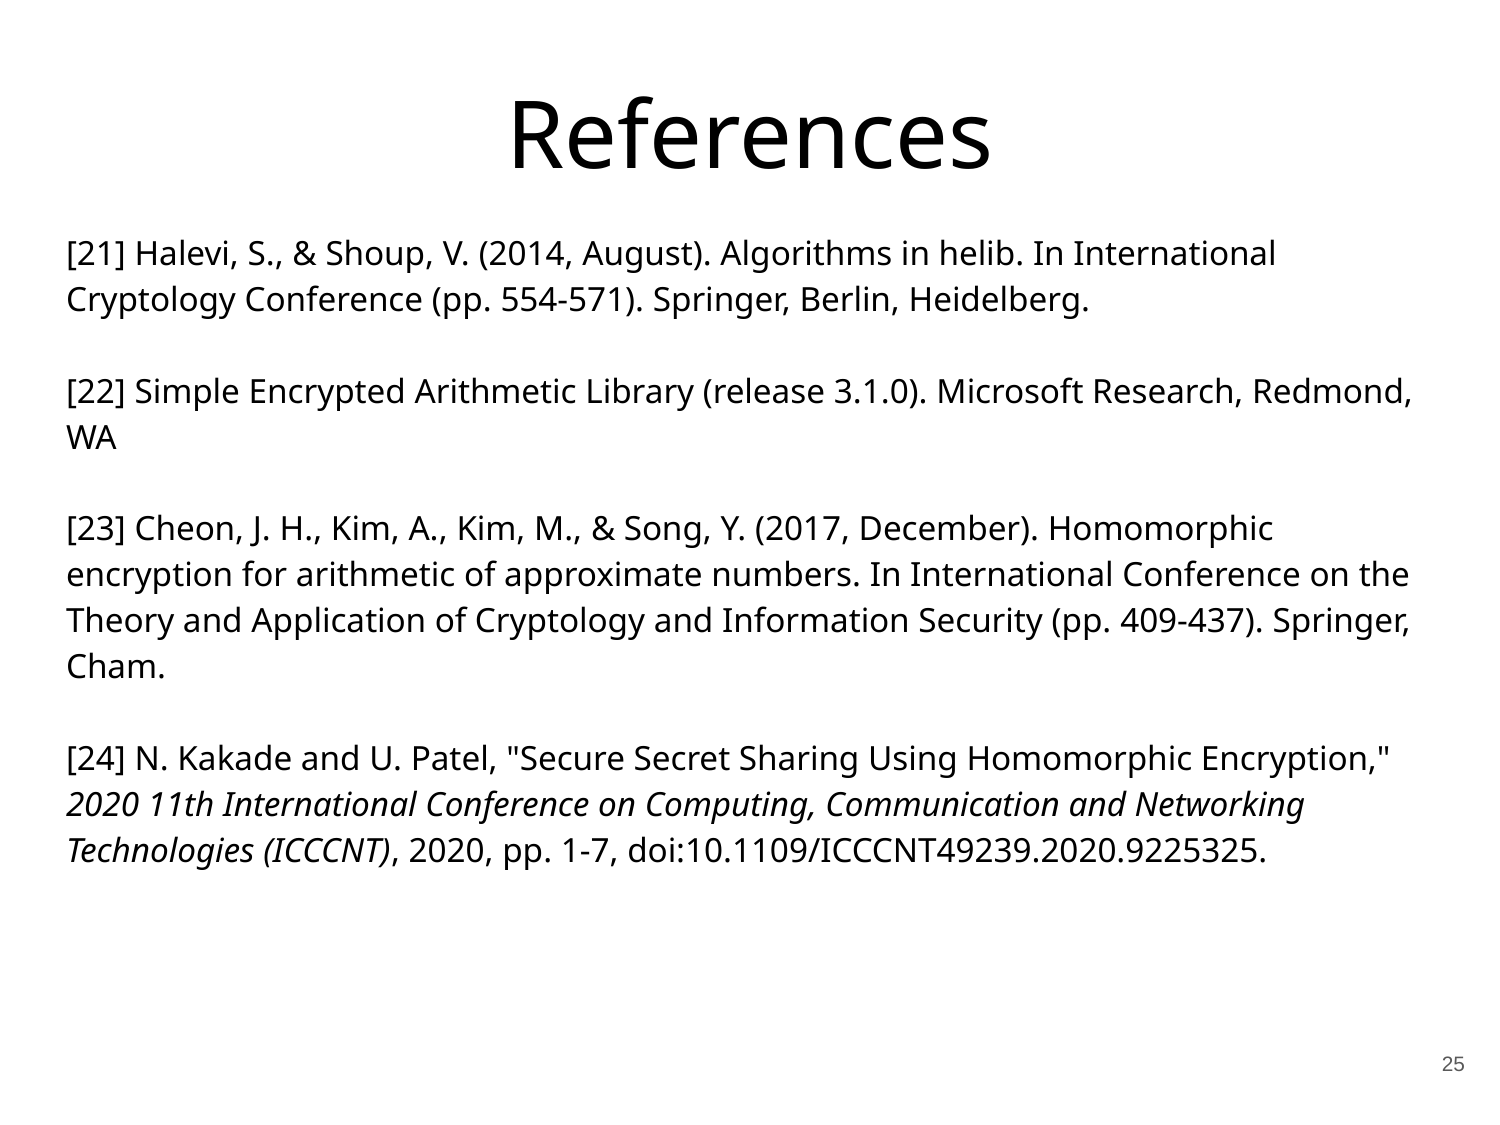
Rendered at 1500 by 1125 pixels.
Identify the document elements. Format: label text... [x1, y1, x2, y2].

list [21] Halevi, S., & Shoup, V. (2014, August). Algorithms in helib. In International Cryptology Conference (pp. 554-571). Springer, Berlin, Heidelberg. [22] Simple Encrypted Arithmetic Library (release 3.1.0). Microsoft Research, Redmond, WA [23] Cheon, J. H., Kim, A., Kim, M., & Song, Y. (2017, December). Homomorphic encryption for arithmetic of approximate numbers. In International Conference on the Theory and Application of Cryptology and Information Security (pp. 409-437). Springer, Cham. [24] N. Kakade and U. Patel, "Secure Secret Sharing Using Homomorphic Encryption," 2020 11th International Conference on Computing, Communication and Networking Technologies (ICCCNT), 2020, pp. 1-7, doi:10.1109/ICCCNT49239.2020.9225325. [51, 211, 1449, 1044]
title References [51, 59, 1449, 186]
slide_number ‹#› [1389, 1019, 1480, 1106]
